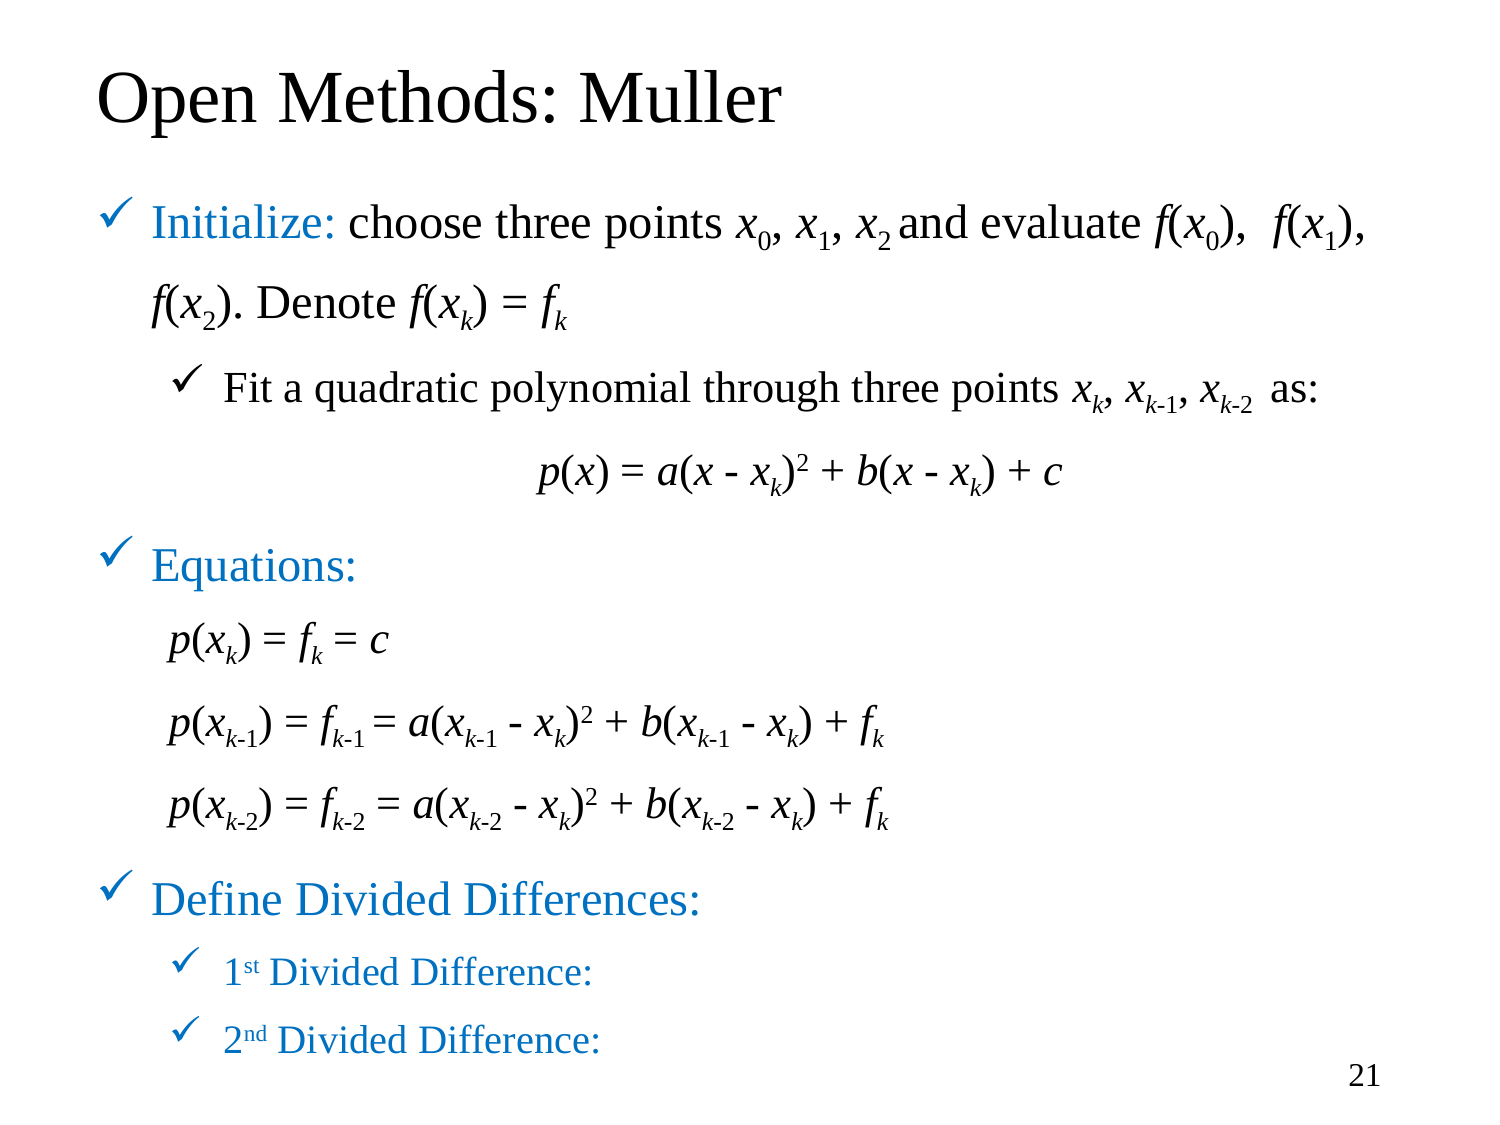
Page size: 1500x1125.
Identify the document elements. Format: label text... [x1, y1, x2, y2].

slide_number 21 [1059, 1042, 1397, 1103]
title Open Methods: Muller [81, 53, 1217, 143]
